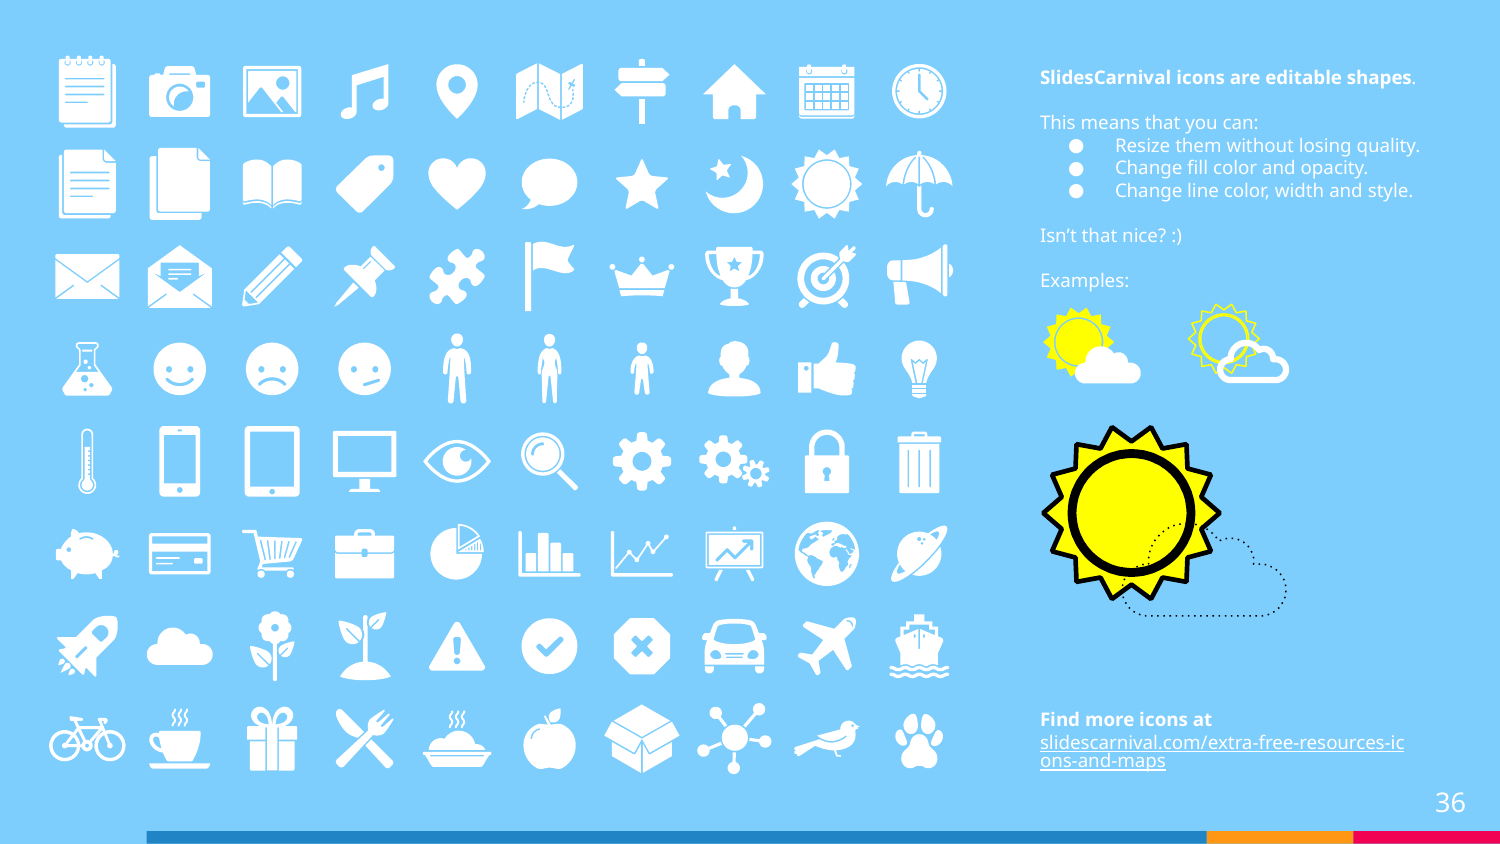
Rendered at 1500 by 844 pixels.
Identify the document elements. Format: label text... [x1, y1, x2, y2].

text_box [885, 150, 953, 218]
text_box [335, 708, 394, 769]
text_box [524, 241, 575, 312]
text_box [630, 342, 654, 395]
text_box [798, 64, 855, 119]
text_box [612, 432, 672, 491]
text_box [794, 720, 860, 757]
text_box [245, 342, 299, 396]
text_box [58, 55, 116, 128]
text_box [430, 523, 484, 580]
list Find more icons at slidescarnival.com/extra-free-resources-icons-and-maps [1025, 692, 1425, 786]
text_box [705, 155, 764, 214]
text_box [335, 155, 394, 213]
text_box [521, 158, 578, 210]
text_box [153, 342, 206, 396]
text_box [886, 244, 954, 305]
slide_number ‹#› [1391, 770, 1482, 822]
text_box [332, 430, 397, 493]
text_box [523, 707, 576, 770]
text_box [891, 63, 947, 119]
text_box [1259, 348, 1286, 381]
text_box [146, 627, 213, 665]
text_box [436, 64, 478, 119]
text_box [429, 621, 485, 671]
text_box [334, 245, 396, 307]
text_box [614, 58, 670, 125]
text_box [242, 159, 302, 209]
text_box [334, 528, 395, 579]
text_box [1116, 352, 1141, 384]
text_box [1042, 307, 1115, 377]
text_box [62, 341, 113, 396]
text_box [515, 63, 584, 121]
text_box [797, 244, 857, 309]
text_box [148, 65, 211, 118]
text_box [422, 710, 492, 768]
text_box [705, 526, 764, 582]
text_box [1043, 426, 1220, 600]
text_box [610, 530, 674, 577]
text_box [55, 528, 120, 579]
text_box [791, 149, 863, 219]
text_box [249, 611, 295, 682]
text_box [897, 431, 942, 494]
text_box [338, 612, 391, 681]
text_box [242, 65, 302, 118]
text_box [889, 614, 950, 679]
text_box [244, 426, 300, 497]
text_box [697, 702, 772, 775]
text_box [58, 149, 116, 219]
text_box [701, 618, 767, 674]
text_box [901, 340, 938, 399]
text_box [442, 333, 472, 404]
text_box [797, 341, 856, 396]
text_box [55, 253, 120, 300]
text_box [1130, 538, 1286, 616]
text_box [537, 333, 562, 404]
text_box [338, 342, 391, 396]
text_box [56, 615, 118, 677]
text_box [804, 429, 850, 494]
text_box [520, 432, 579, 491]
text_box [797, 617, 856, 676]
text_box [1188, 303, 1260, 374]
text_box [78, 428, 97, 495]
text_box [148, 708, 211, 769]
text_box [890, 525, 948, 583]
text_box [49, 716, 126, 762]
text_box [422, 439, 492, 483]
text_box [149, 147, 211, 221]
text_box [699, 435, 770, 488]
text_box [616, 159, 668, 209]
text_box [246, 706, 298, 771]
text_box [429, 248, 485, 305]
text_box [613, 618, 671, 675]
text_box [603, 704, 680, 774]
text_box [159, 426, 201, 497]
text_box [241, 246, 303, 307]
text_box [340, 64, 389, 119]
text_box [895, 713, 944, 769]
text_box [148, 532, 211, 575]
text_box [708, 341, 761, 397]
text_box [428, 158, 486, 210]
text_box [609, 256, 675, 297]
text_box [241, 529, 303, 578]
text_box SlidesCarnival icons are editable shapes. This means that you can: Resize them without losing quality. Change fill color and opacity. Change line color, width and style. Isn’t that nice? :) Examples: [1024, 50, 1451, 301]
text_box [704, 246, 764, 307]
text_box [147, 244, 212, 309]
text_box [518, 530, 581, 577]
text_box [794, 521, 860, 587]
text_box [702, 64, 767, 120]
text_box [521, 618, 578, 674]
